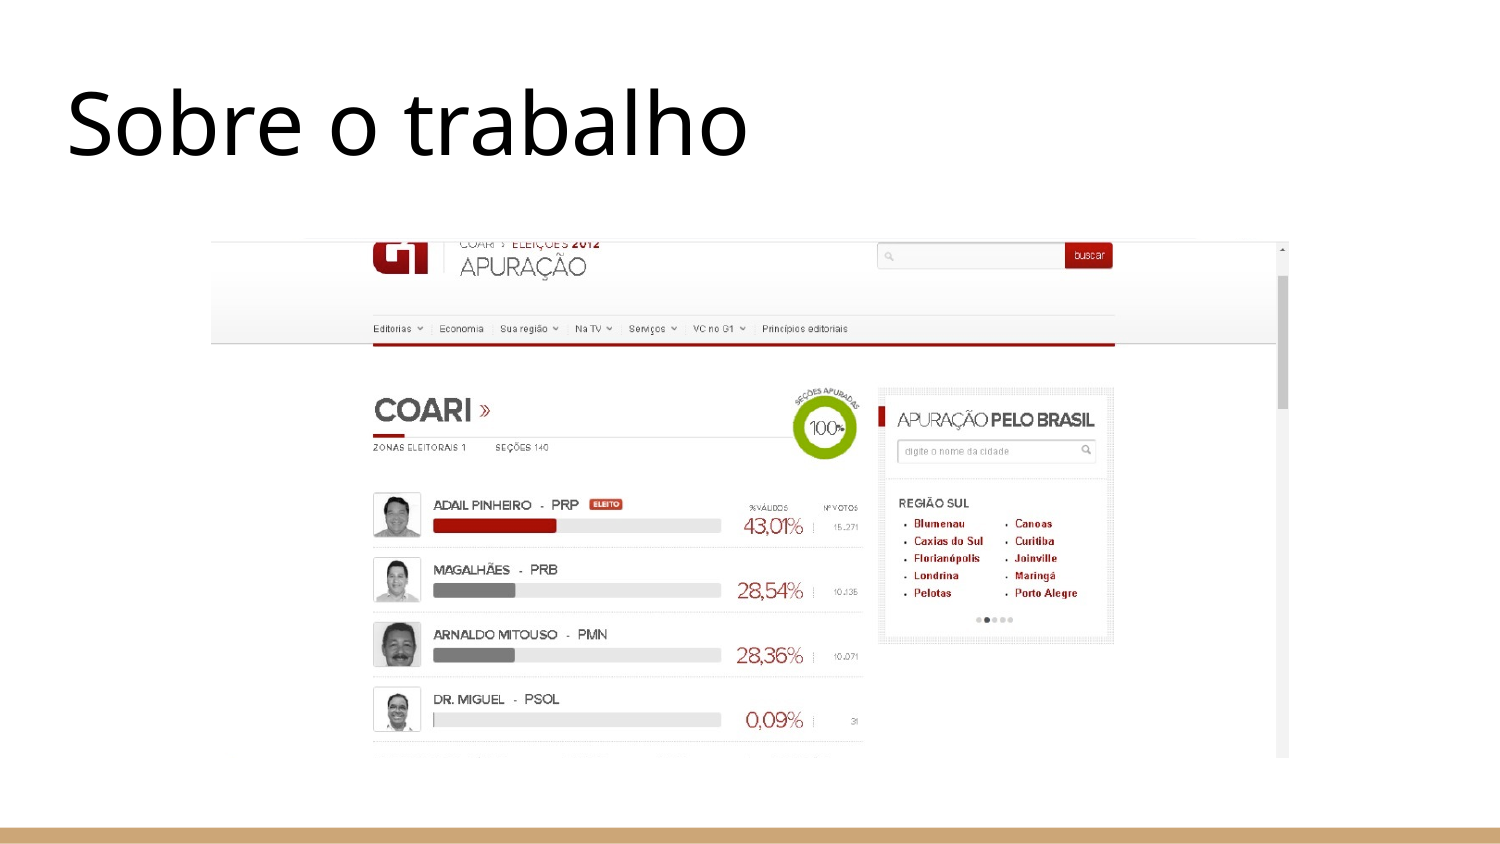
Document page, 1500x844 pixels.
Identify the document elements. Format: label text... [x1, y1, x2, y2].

picture [210, 238, 1290, 758]
title Sobre o trabalho [51, 51, 1449, 189]
